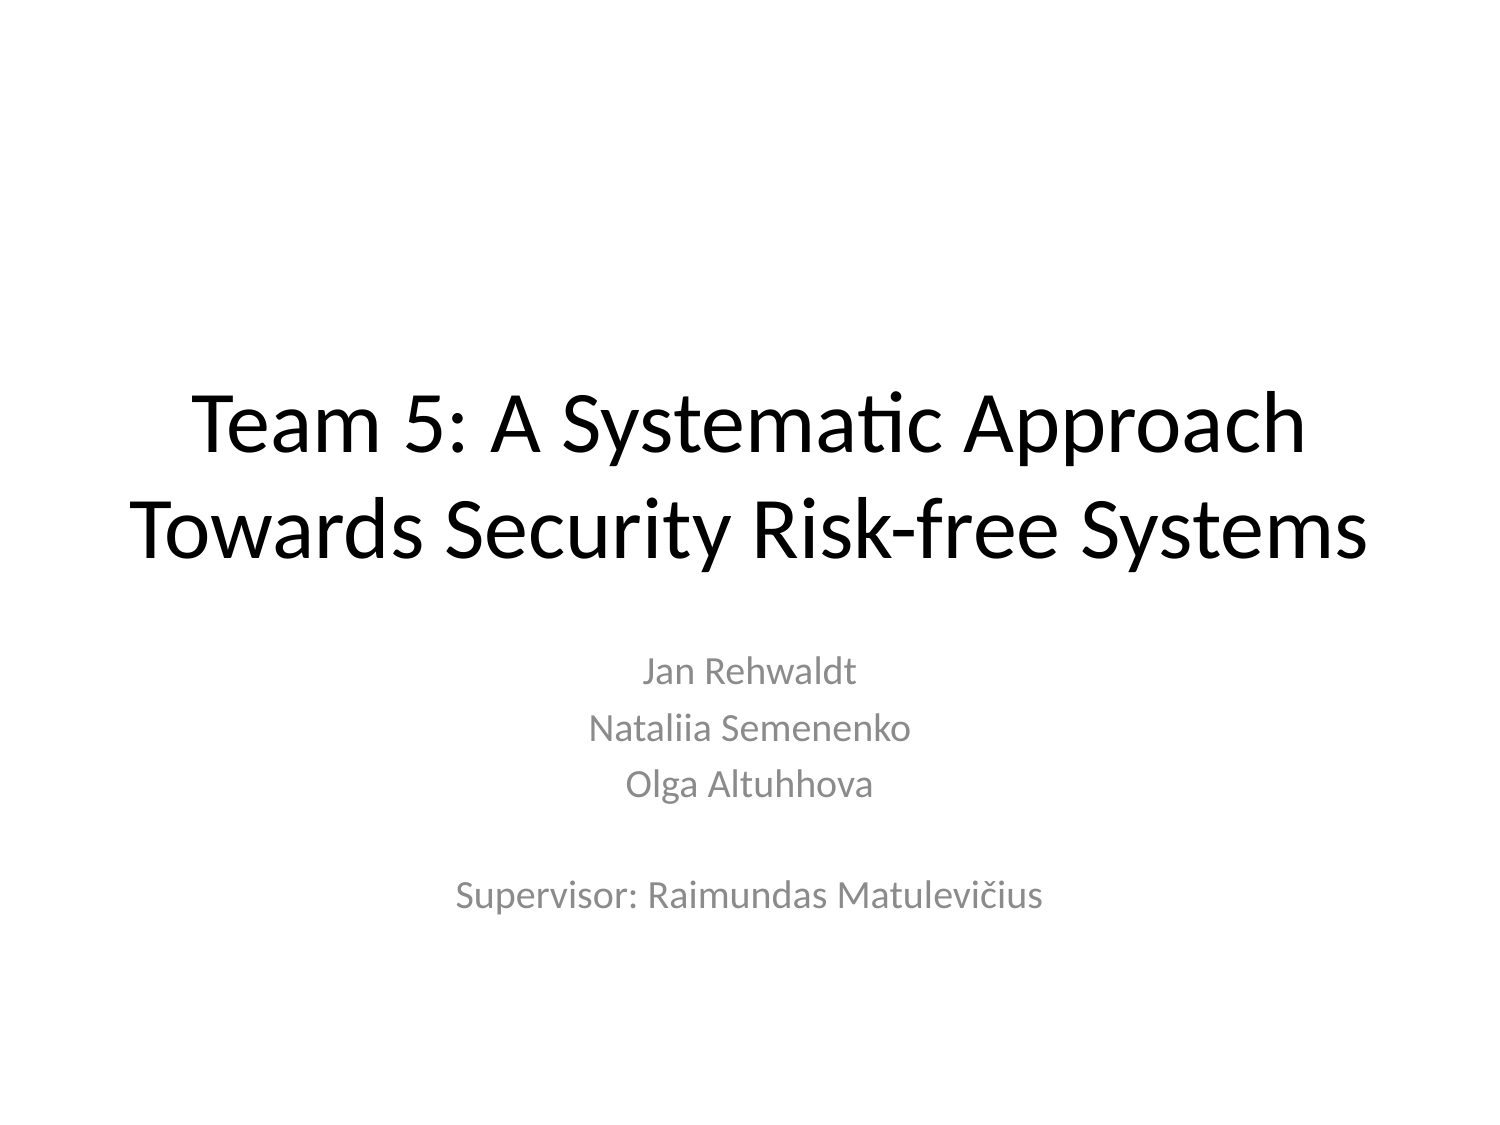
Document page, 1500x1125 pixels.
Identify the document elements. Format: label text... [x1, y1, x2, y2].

subtitle Jan Rehwaldt Nataliia Semenenko Olga Altuhhova Supervisor: Raimundas Matulevičius [225, 637, 1275, 925]
title Team 5: A Systematic Approach Towards Security Risk-free Systems [112, 349, 1388, 591]
